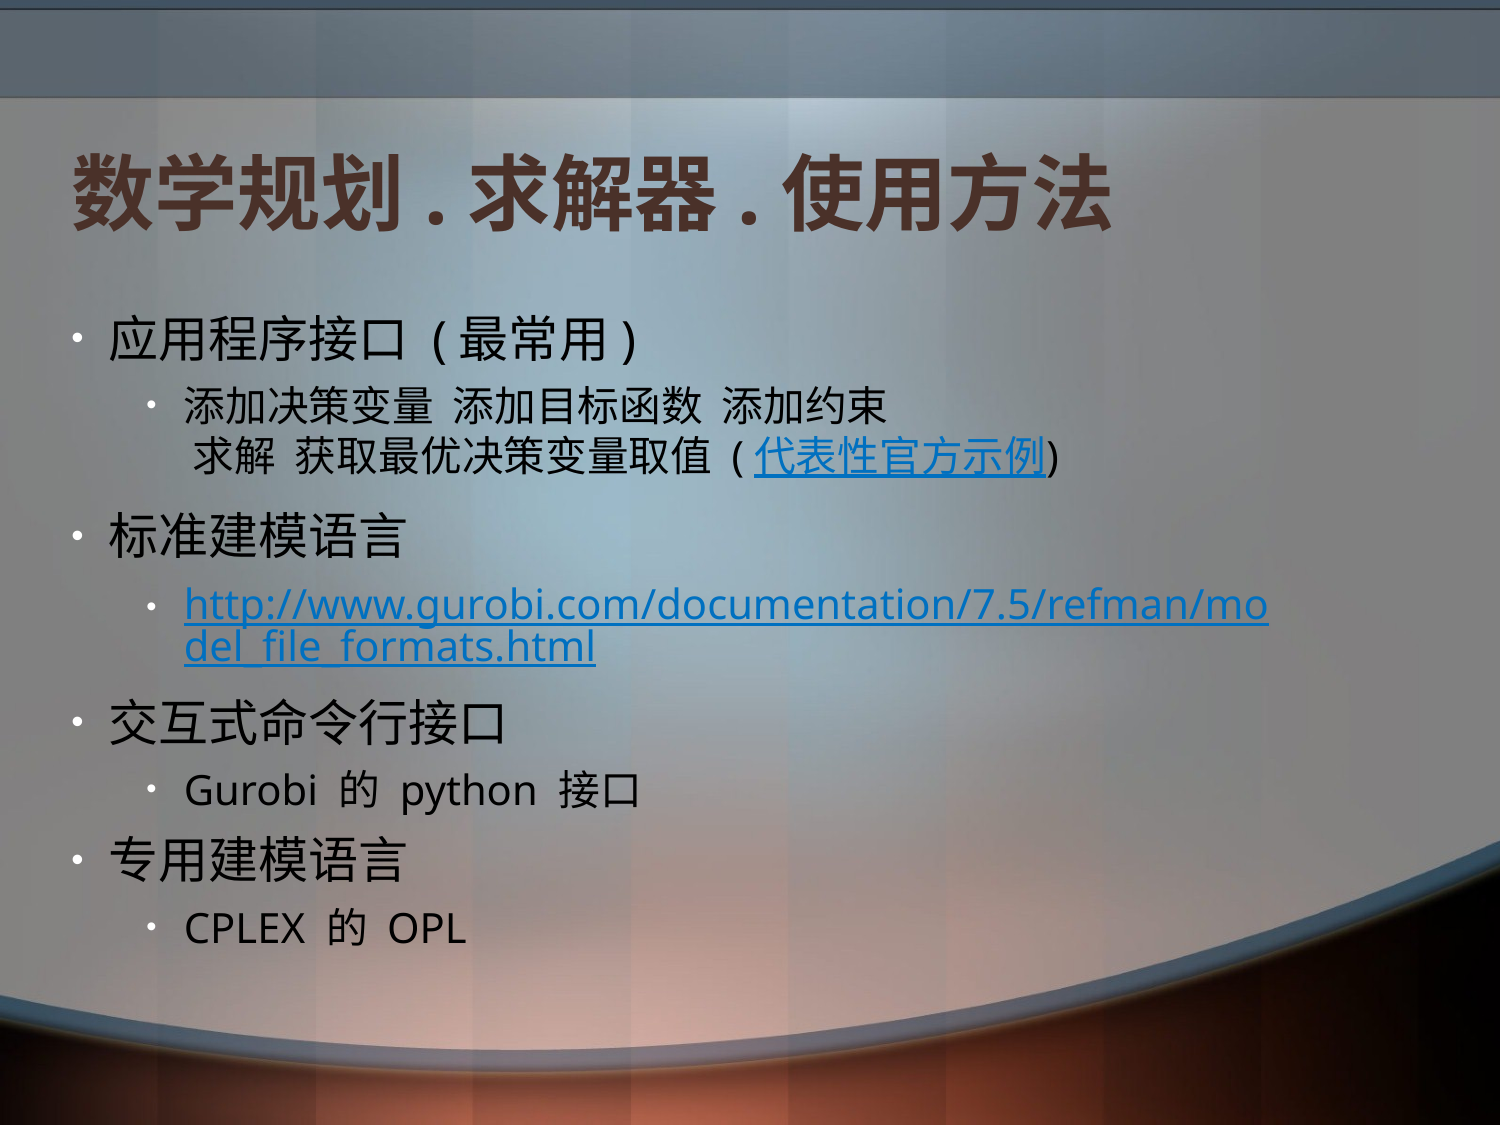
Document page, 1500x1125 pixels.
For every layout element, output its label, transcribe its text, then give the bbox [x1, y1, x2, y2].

title 数学规划.求解器.使用方法 [56, 104, 1299, 294]
picture [0, 0, 1500, 1125]
